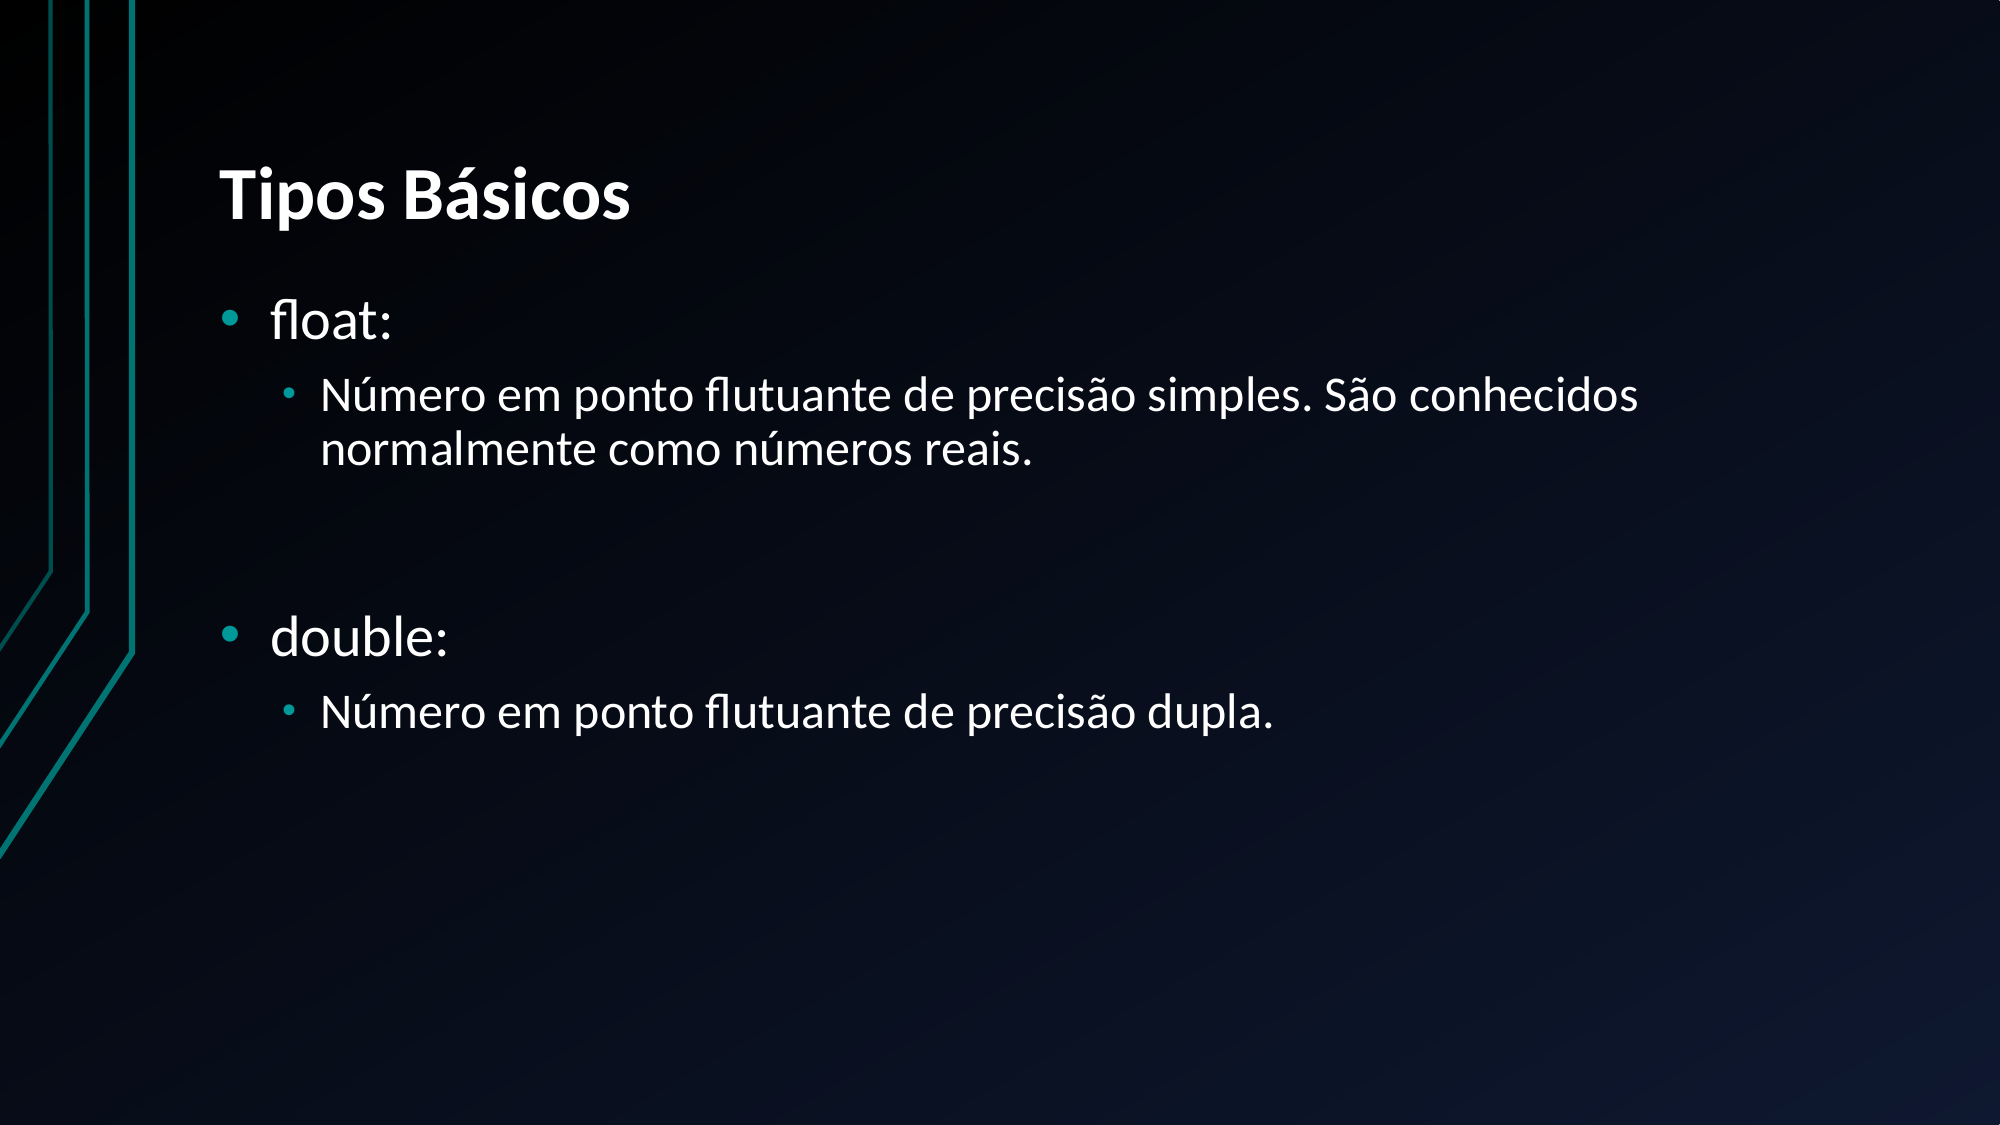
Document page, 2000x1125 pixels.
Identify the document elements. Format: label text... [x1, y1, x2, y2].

title Tipos Básicos [199, 45, 1900, 246]
list float: Número em ponto flutuante de precisão simples. São conhecidos normalmente como números reais. double: Número em ponto flutuante de precisão dupla. [199, 279, 1900, 1012]
